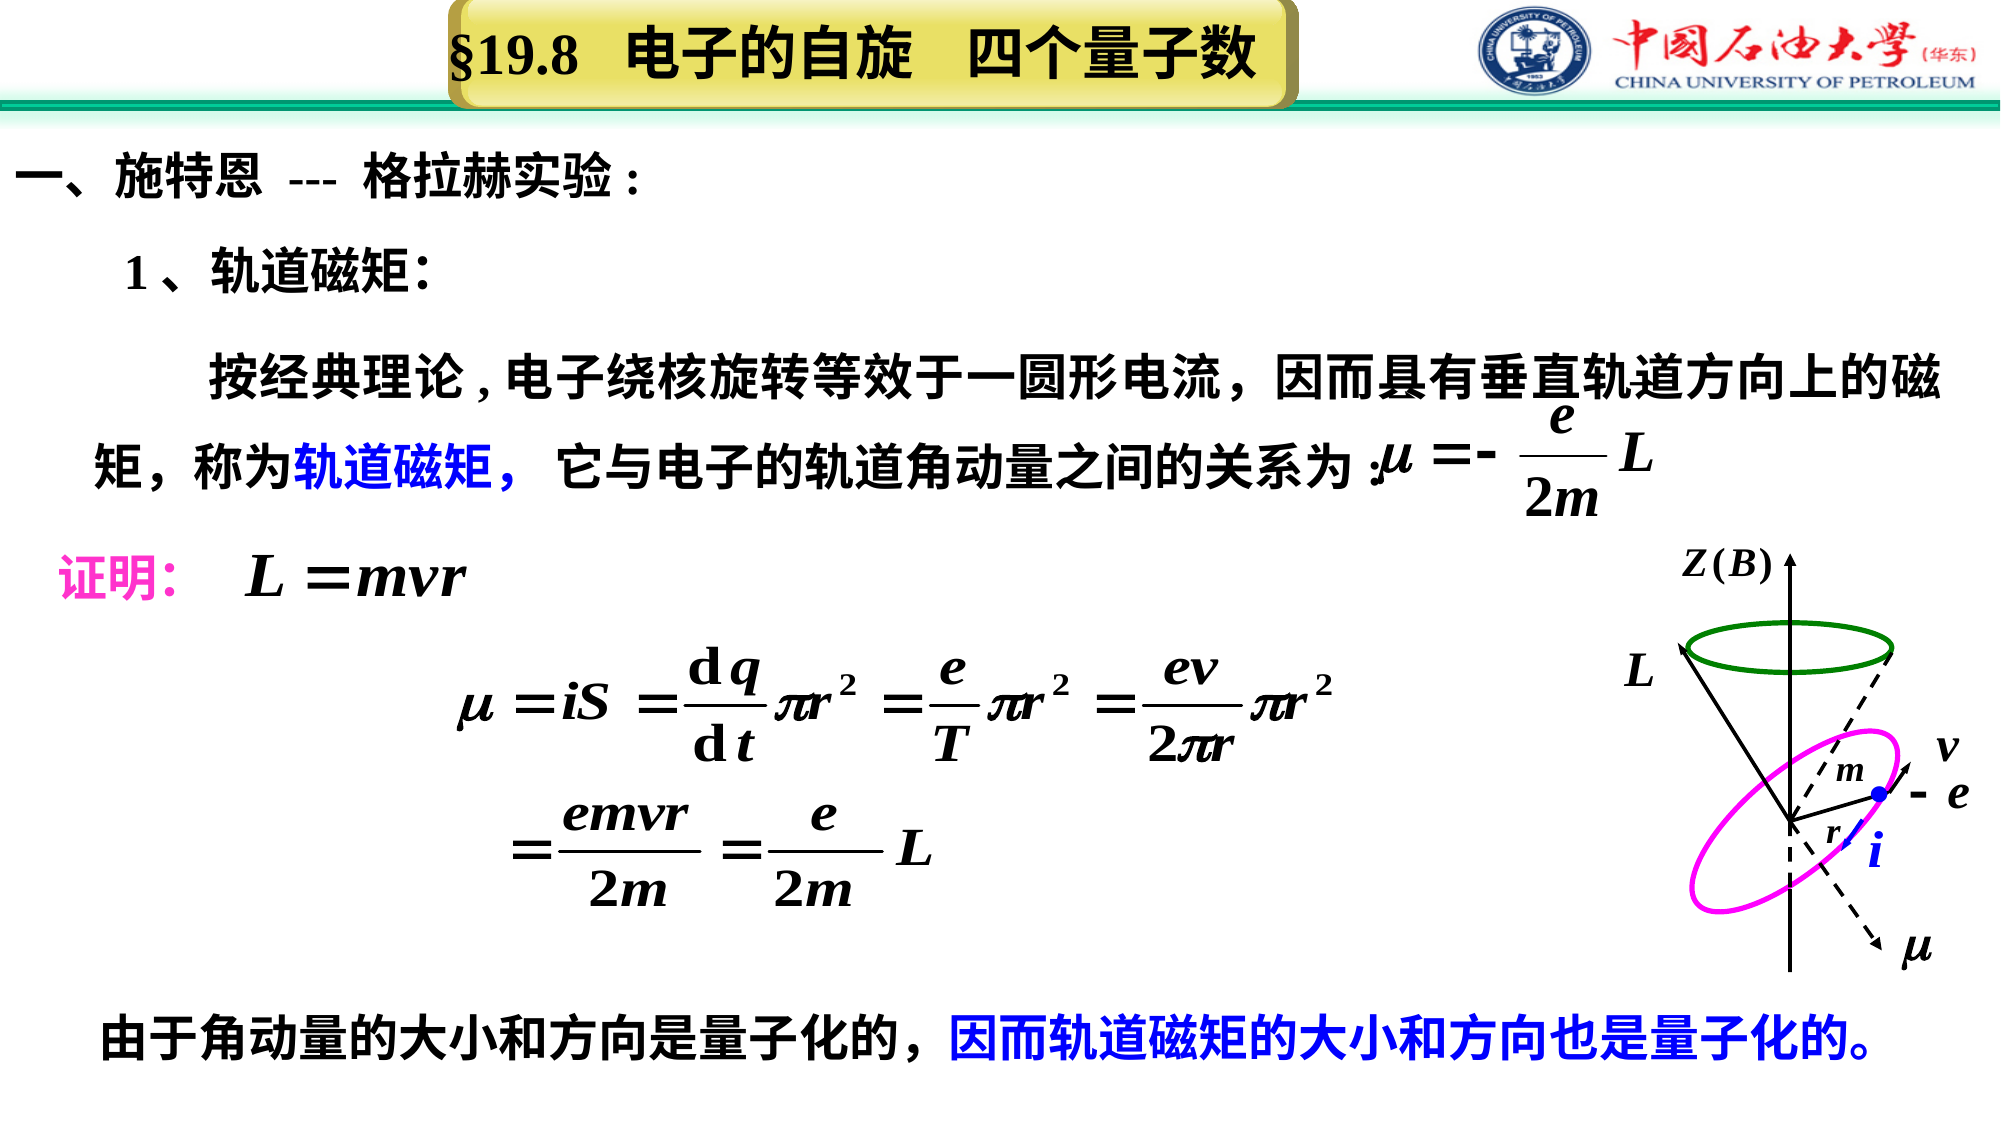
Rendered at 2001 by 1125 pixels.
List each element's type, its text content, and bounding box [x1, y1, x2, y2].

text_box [444, 633, 1345, 939]
text_box 一、施特恩 --- 格拉赫实验: [0, 137, 750, 212]
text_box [231, 538, 486, 613]
text_box 由于角动量的大小和方向是量子化的，因而轨道磁矩的大小和方向也是量子化的。 [4, 999, 1942, 1075]
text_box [1365, 373, 1664, 531]
picture [1393, 0, 2001, 90]
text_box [1613, 538, 1979, 981]
text_box 按经典理论,电子绕核旋转等效于一圆形电流，因而具有垂直轨道方向上的磁矩，称为轨道磁矩， 它与电子的轨道角动量之间的关系为: [78, 307, 1957, 503]
text_box 证明： [43, 538, 230, 614]
text_box 1、轨道磁矩： [109, 231, 476, 307]
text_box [432, 0, 1323, 109]
